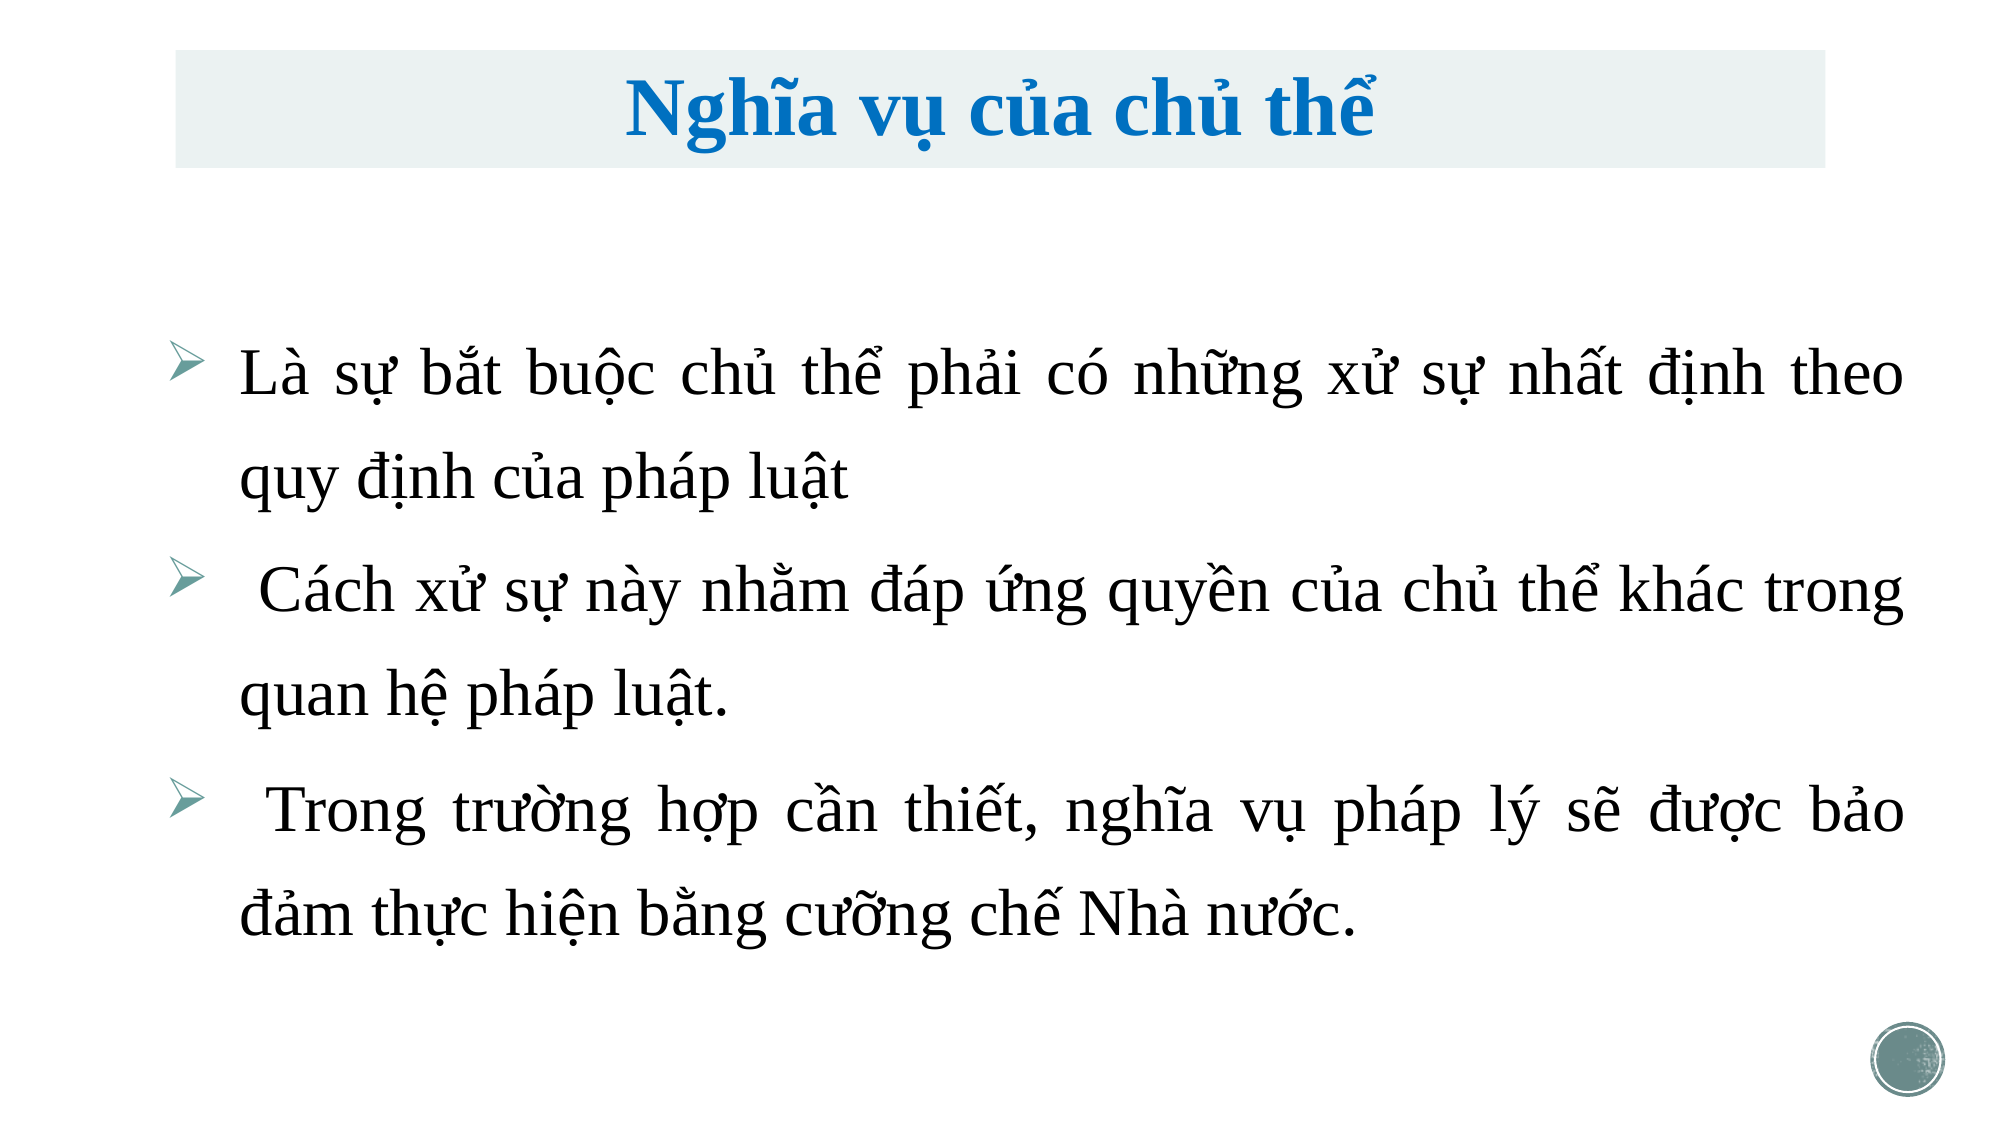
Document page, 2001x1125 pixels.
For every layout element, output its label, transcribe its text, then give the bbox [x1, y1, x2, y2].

list Là sự bắt buộc chủ thể phải có những xử sự nhất định theo quy định của pháp luật Cách xử sự này nhằm đáp ứng quyền của chủ thể khác trong quan hệ pháp luật. Trong trường hợp cần thiết, nghĩa vụ pháp lý sẽ được bảo đảm thực hiện bằng cưỡng chế Nhà nước. [66, 296, 1924, 1013]
title Nghĩa vụ của chủ thể [175, 50, 1826, 168]
